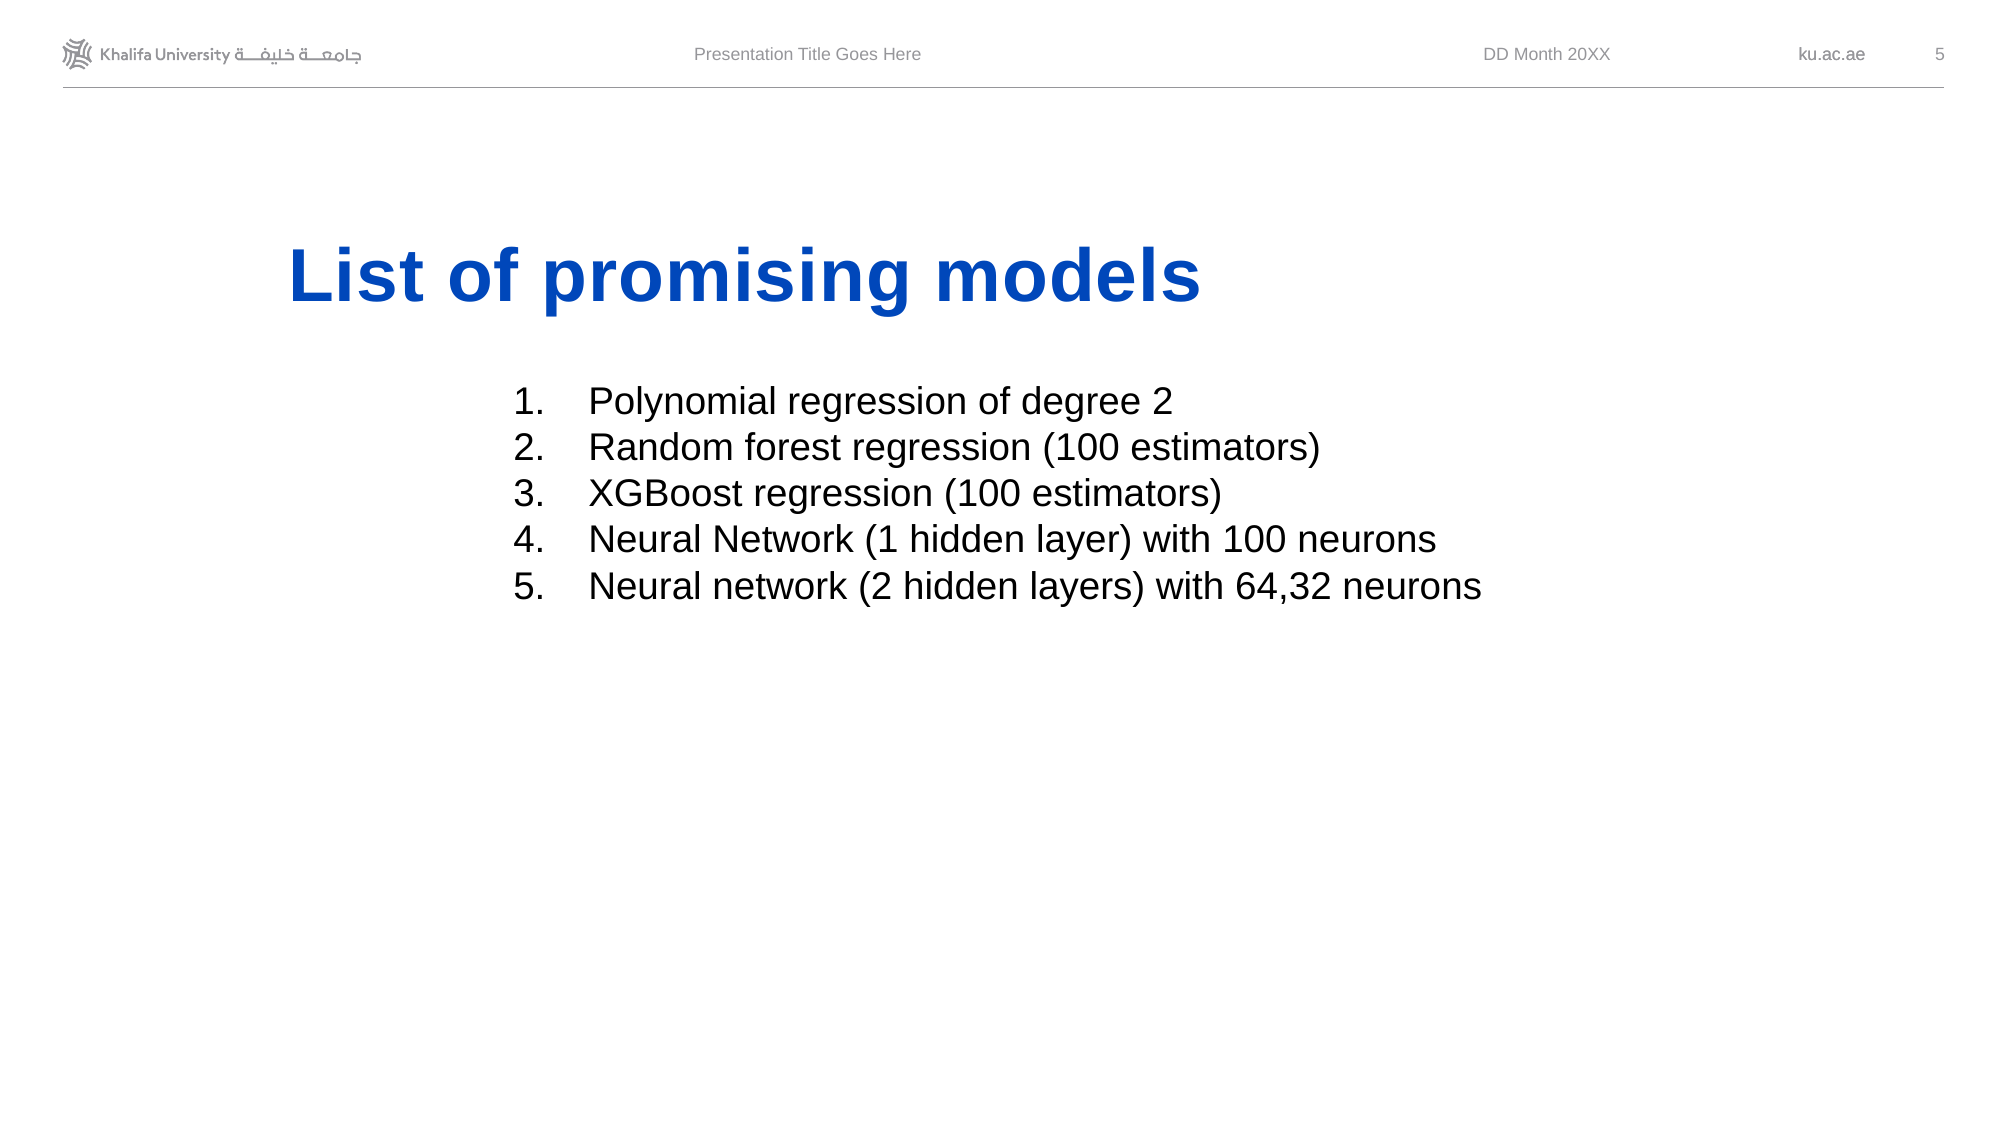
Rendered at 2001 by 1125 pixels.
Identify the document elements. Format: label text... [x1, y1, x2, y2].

title List of promising models [0, 133, 1611, 316]
footer Presentation Title Goes Here [470, 33, 1146, 74]
slide_number DD Month 20XX [1326, 33, 1611, 74]
slide_number 5 [1896, 33, 1983, 74]
picture [62, 38, 361, 70]
text_box Polynomial regression of degree 2 Random forest regression (100 estimators) XGBoost regression (100 estimators) Neural Network (1 hidden layer) with 100 neurons Neural network (2 hidden layers) with 64,32 neurons [513, 375, 1483, 607]
